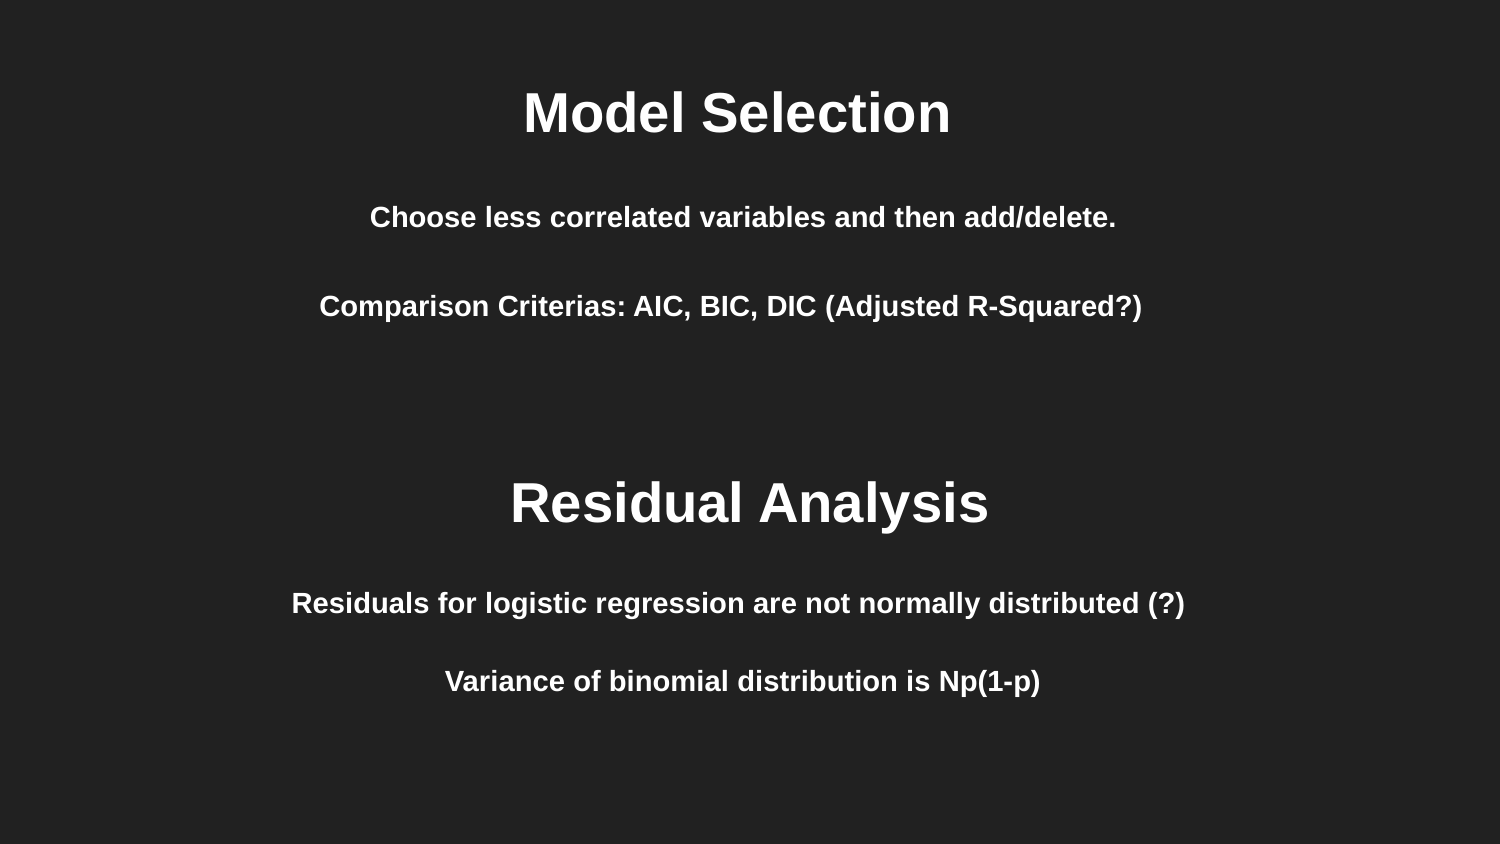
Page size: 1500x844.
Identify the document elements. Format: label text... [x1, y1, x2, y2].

text_box Choose less correlated variables and then add/delete. [354, 183, 1145, 249]
text_box Comparison Criterias: AIC, BIC, DIC (Adjusted R-Squared?) [304, 272, 1196, 338]
text_box Residual Analysis [479, 450, 1021, 549]
text_box Model Selection [508, 61, 992, 160]
text_box Residuals for logistic regression are not normally distributed (?) [276, 569, 1224, 635]
text_box Variance of binomial distribution is Np(1-p) [297, 647, 1189, 712]
